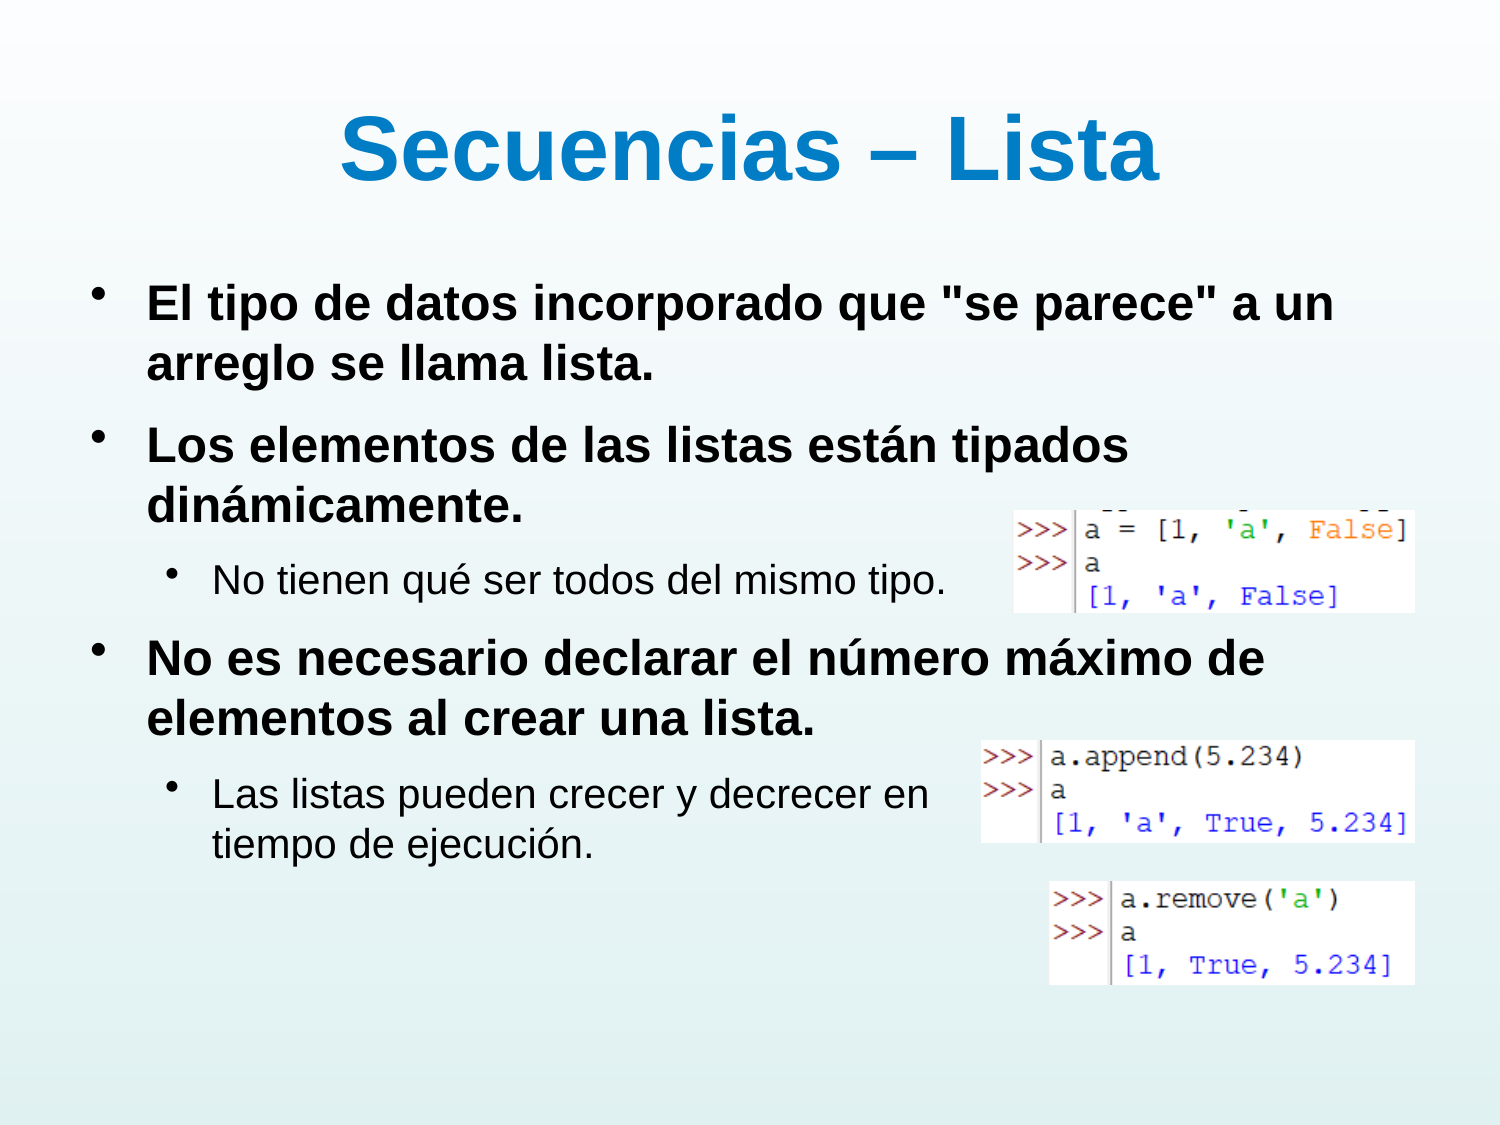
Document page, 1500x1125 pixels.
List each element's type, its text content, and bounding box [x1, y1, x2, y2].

list El tipo de datos incorporado que "se parece" a un arreglo se llama lista. Los elementos de las listas están tipados dinámicamente. No tienen qué ser todos del mismo tipo. No es necesario declarar el número máximo de elementos al crear una lista. Las listas pueden crecer y decrecer en tiempo de ejecución. [75, 262, 1425, 1005]
title Secuencias – Lista [75, 50, 1425, 238]
picture [1048, 880, 1415, 985]
picture [1012, 510, 1415, 613]
picture [980, 740, 1415, 843]
